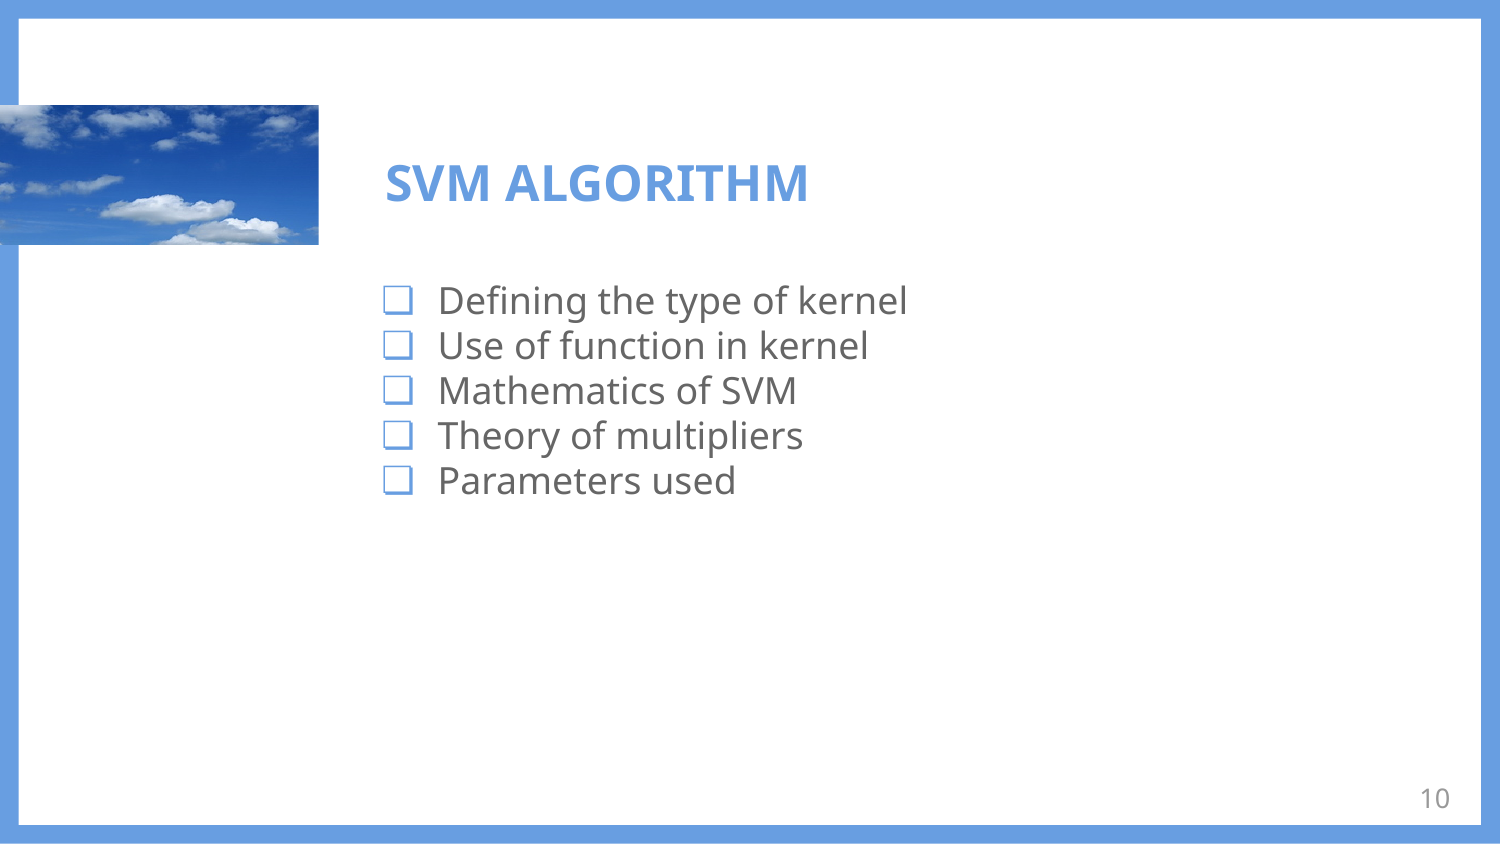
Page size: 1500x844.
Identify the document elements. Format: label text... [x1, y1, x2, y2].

title SVM ALGORITHM [370, 107, 1380, 227]
slide_number ‹#› [1391, 766, 1466, 832]
list Defining the type of kernel Use of function in kernel Mathematics of SVM Theory of multipliers Parameters used [347, 262, 1400, 808]
picture [0, 105, 319, 245]
